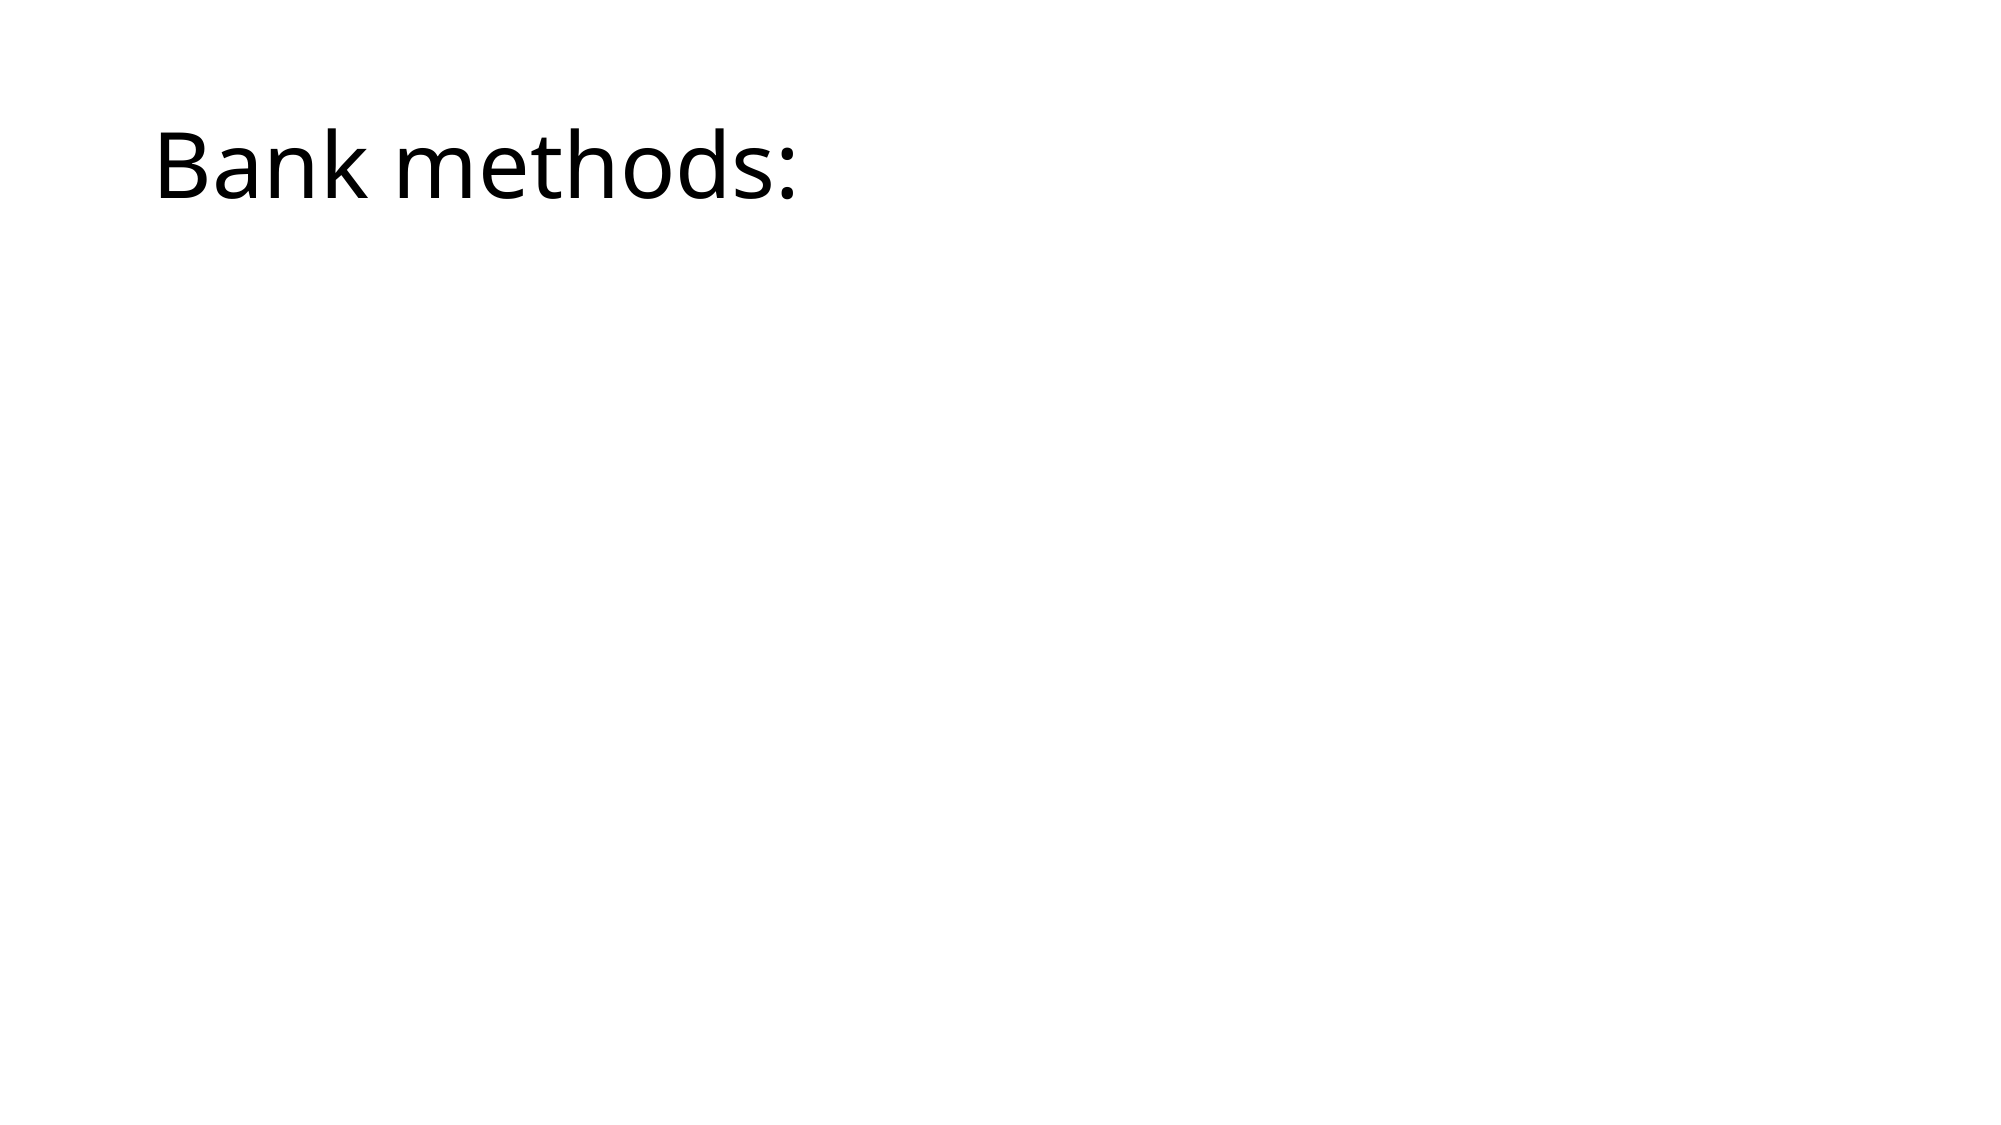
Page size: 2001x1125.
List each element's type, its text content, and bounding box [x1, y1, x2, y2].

title Bank methods: [137, 59, 1863, 278]
